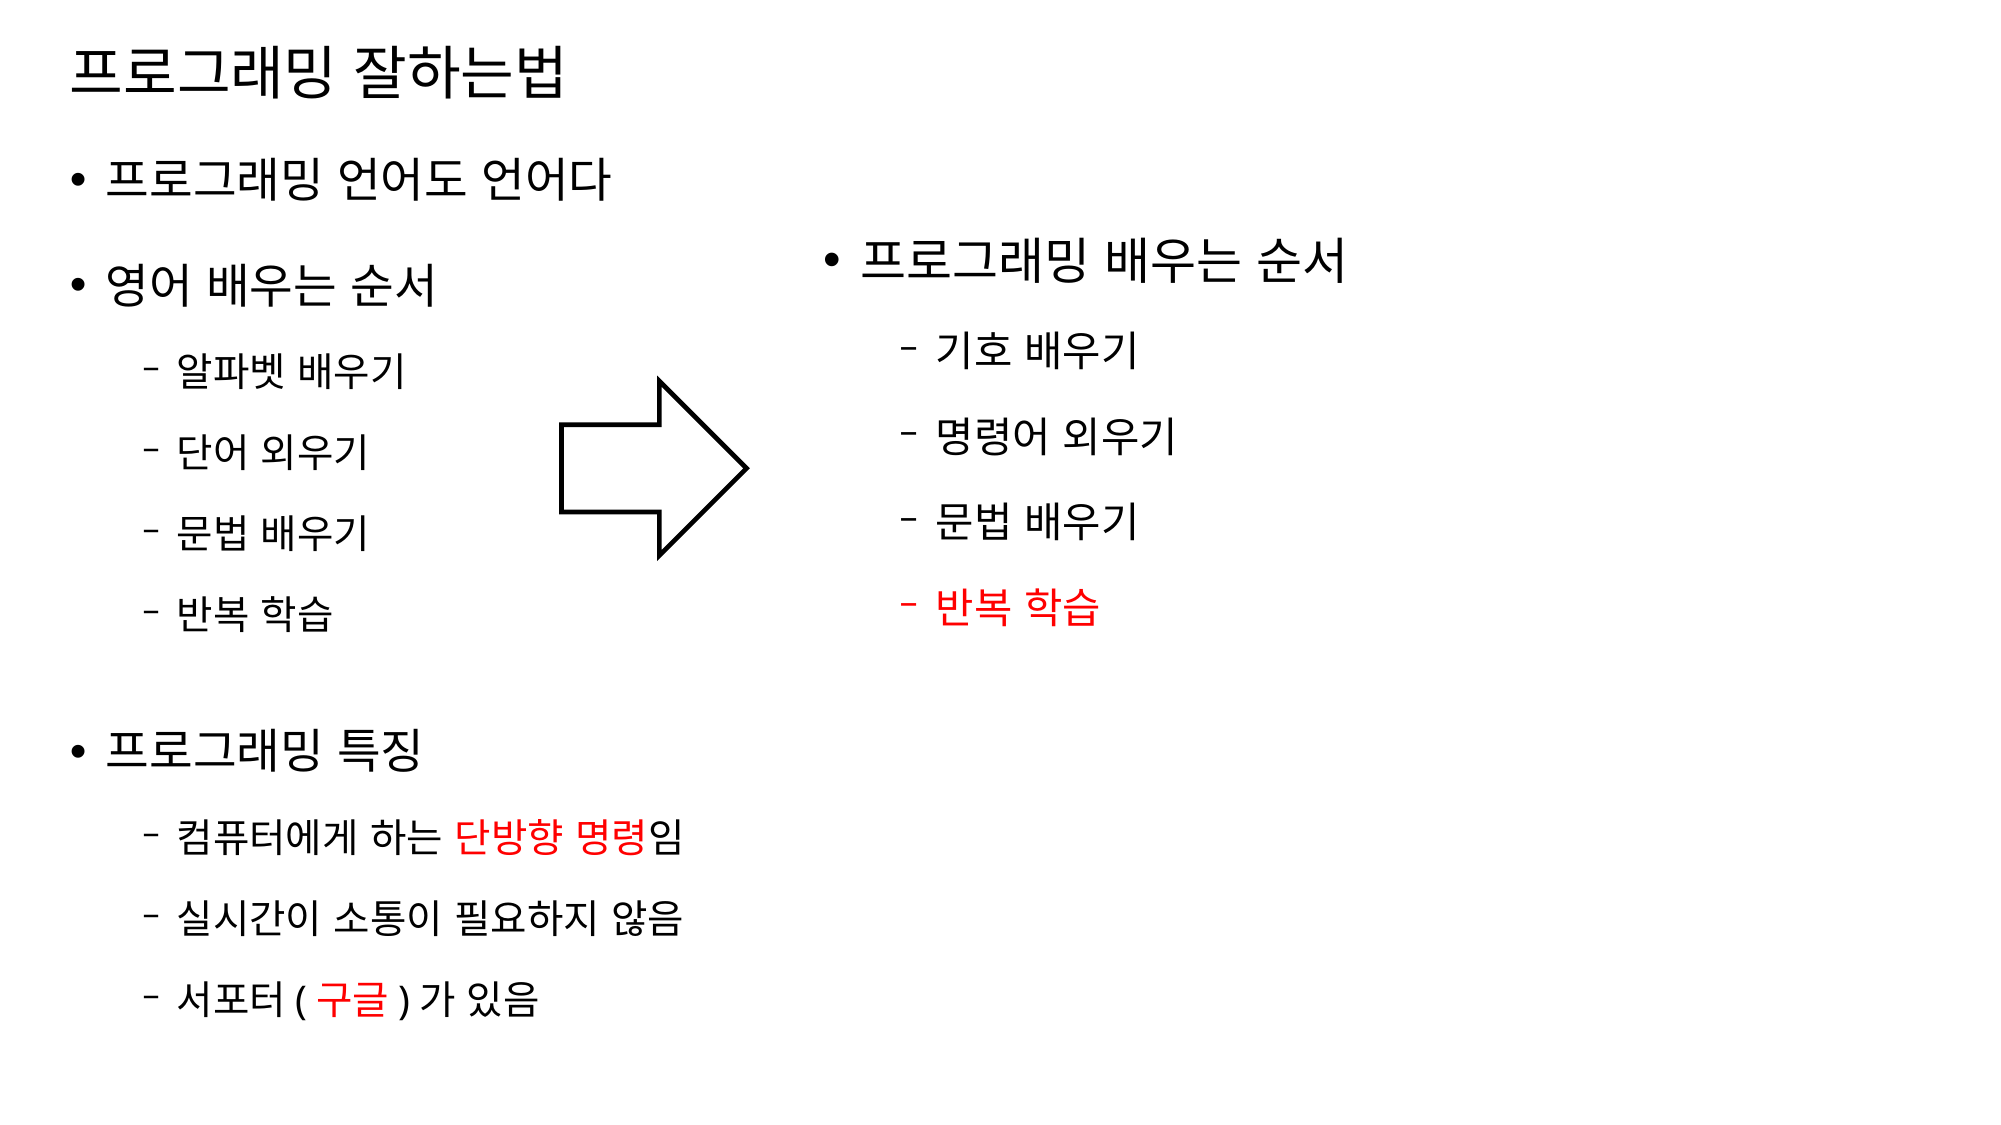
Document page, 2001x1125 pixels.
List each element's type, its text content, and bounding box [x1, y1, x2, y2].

text_box [54, 232, 583, 825]
title 프로그래밍 잘하는법 [54, 31, 1945, 120]
text_box 프로그래밍 배우는 순서 기호 배우기 명령어 외우기 문법 배우기 반복 학습 [808, 191, 1575, 663]
text_box [583, 378, 749, 559]
text_box 프로그래밍 언어도 언어다 영어 배우는 순서 알파벳 배우기 단어 외우기 문법 배우기 반복 학습 프로그래밍 특징 컴퓨터에게 하는 단방향 명령임 실시간이 소통이 필요하지 않음 서포터(구글)가 있음 [54, 148, 1946, 1035]
